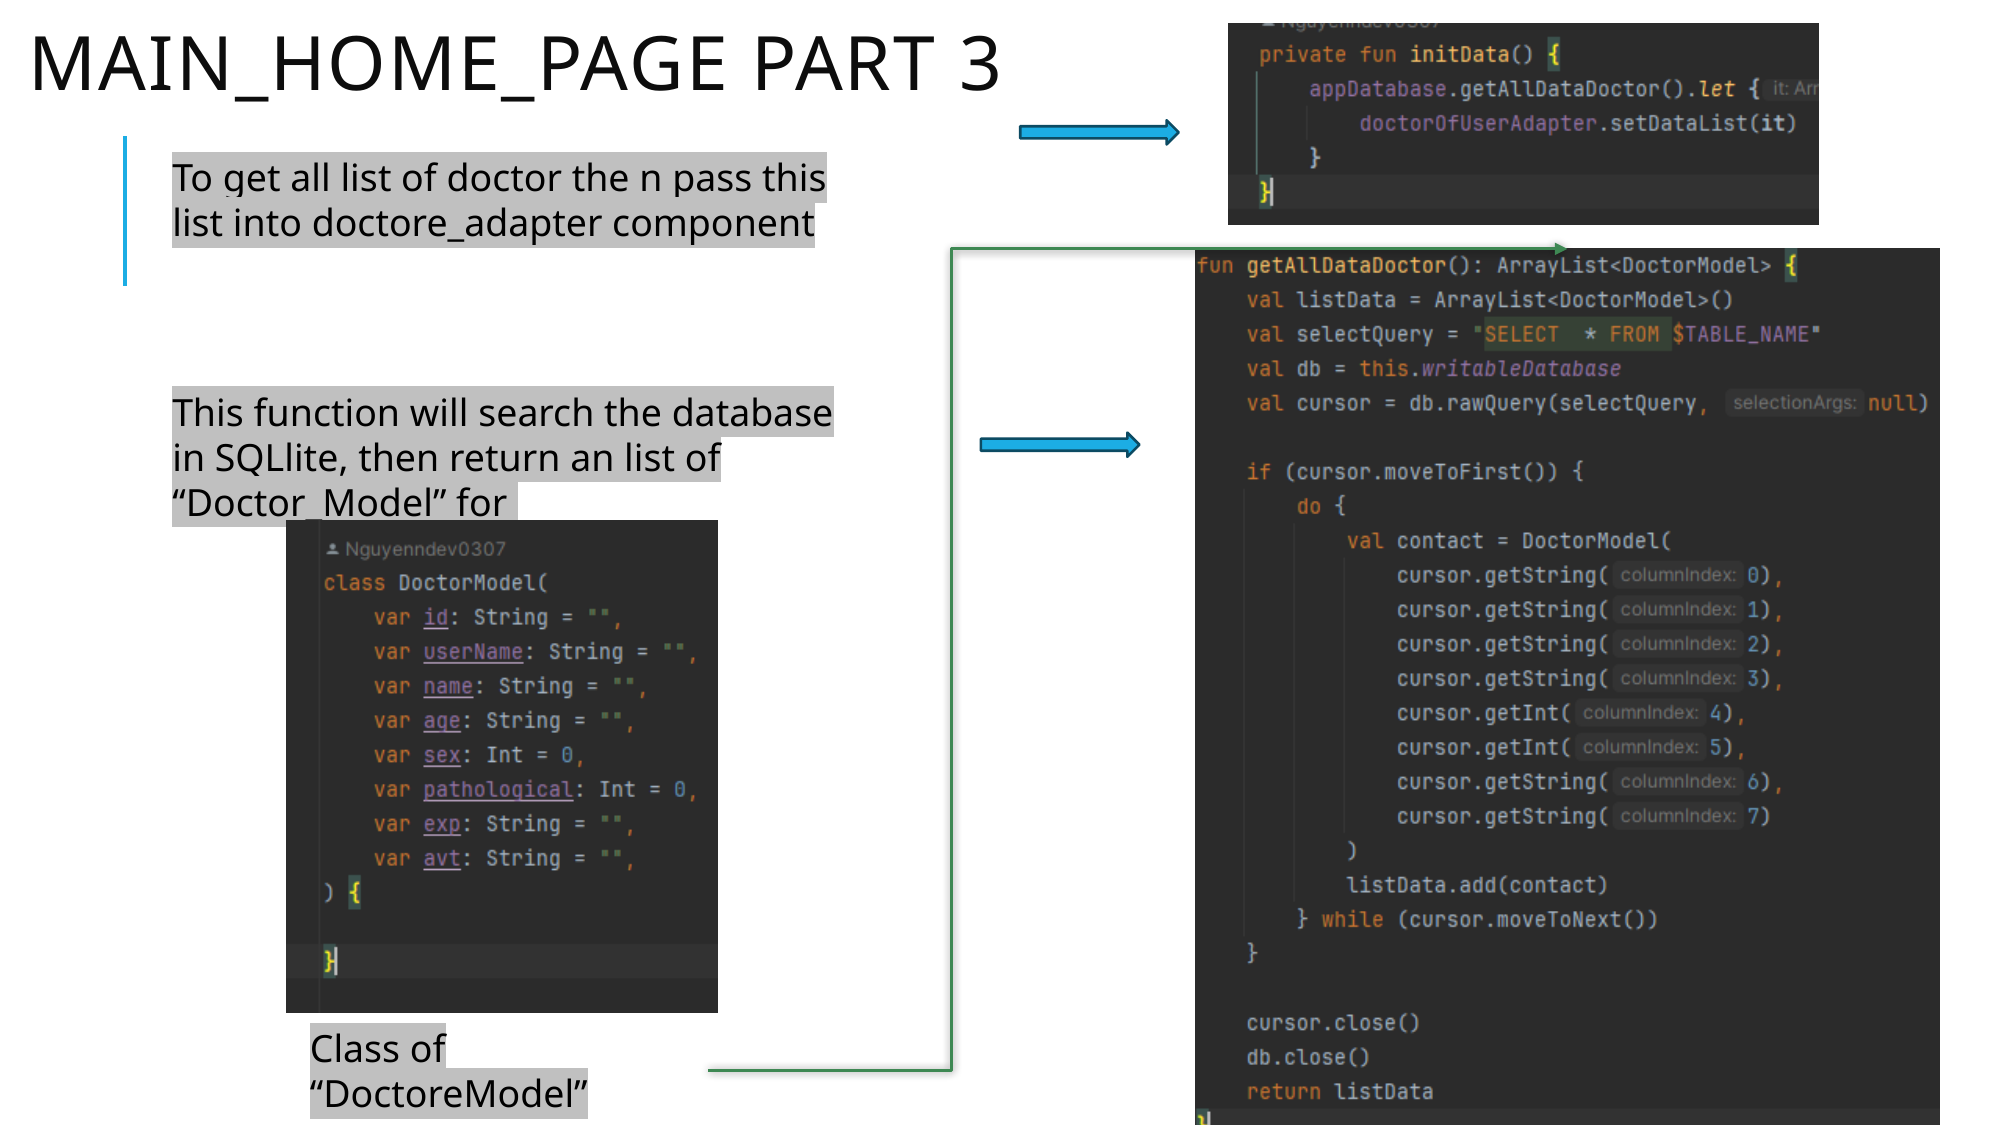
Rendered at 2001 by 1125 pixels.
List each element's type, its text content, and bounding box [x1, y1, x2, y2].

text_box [707, 248, 1568, 1049]
text_box Class of “DoctoreModel” [295, 1020, 709, 1123]
picture [285, 519, 707, 1013]
picture [1228, 22, 1819, 225]
text_box This function will search the database in SQLlite, then return an list of “Doctor_Model” for [157, 381, 701, 531]
picture [1195, 248, 1940, 1125]
text_box To get all list of doctor the n pass this list into doctore_adapter component [157, 146, 885, 252]
text_box [1018, 119, 1180, 146]
title Main_Home_page Part 3 [13, 16, 1049, 121]
